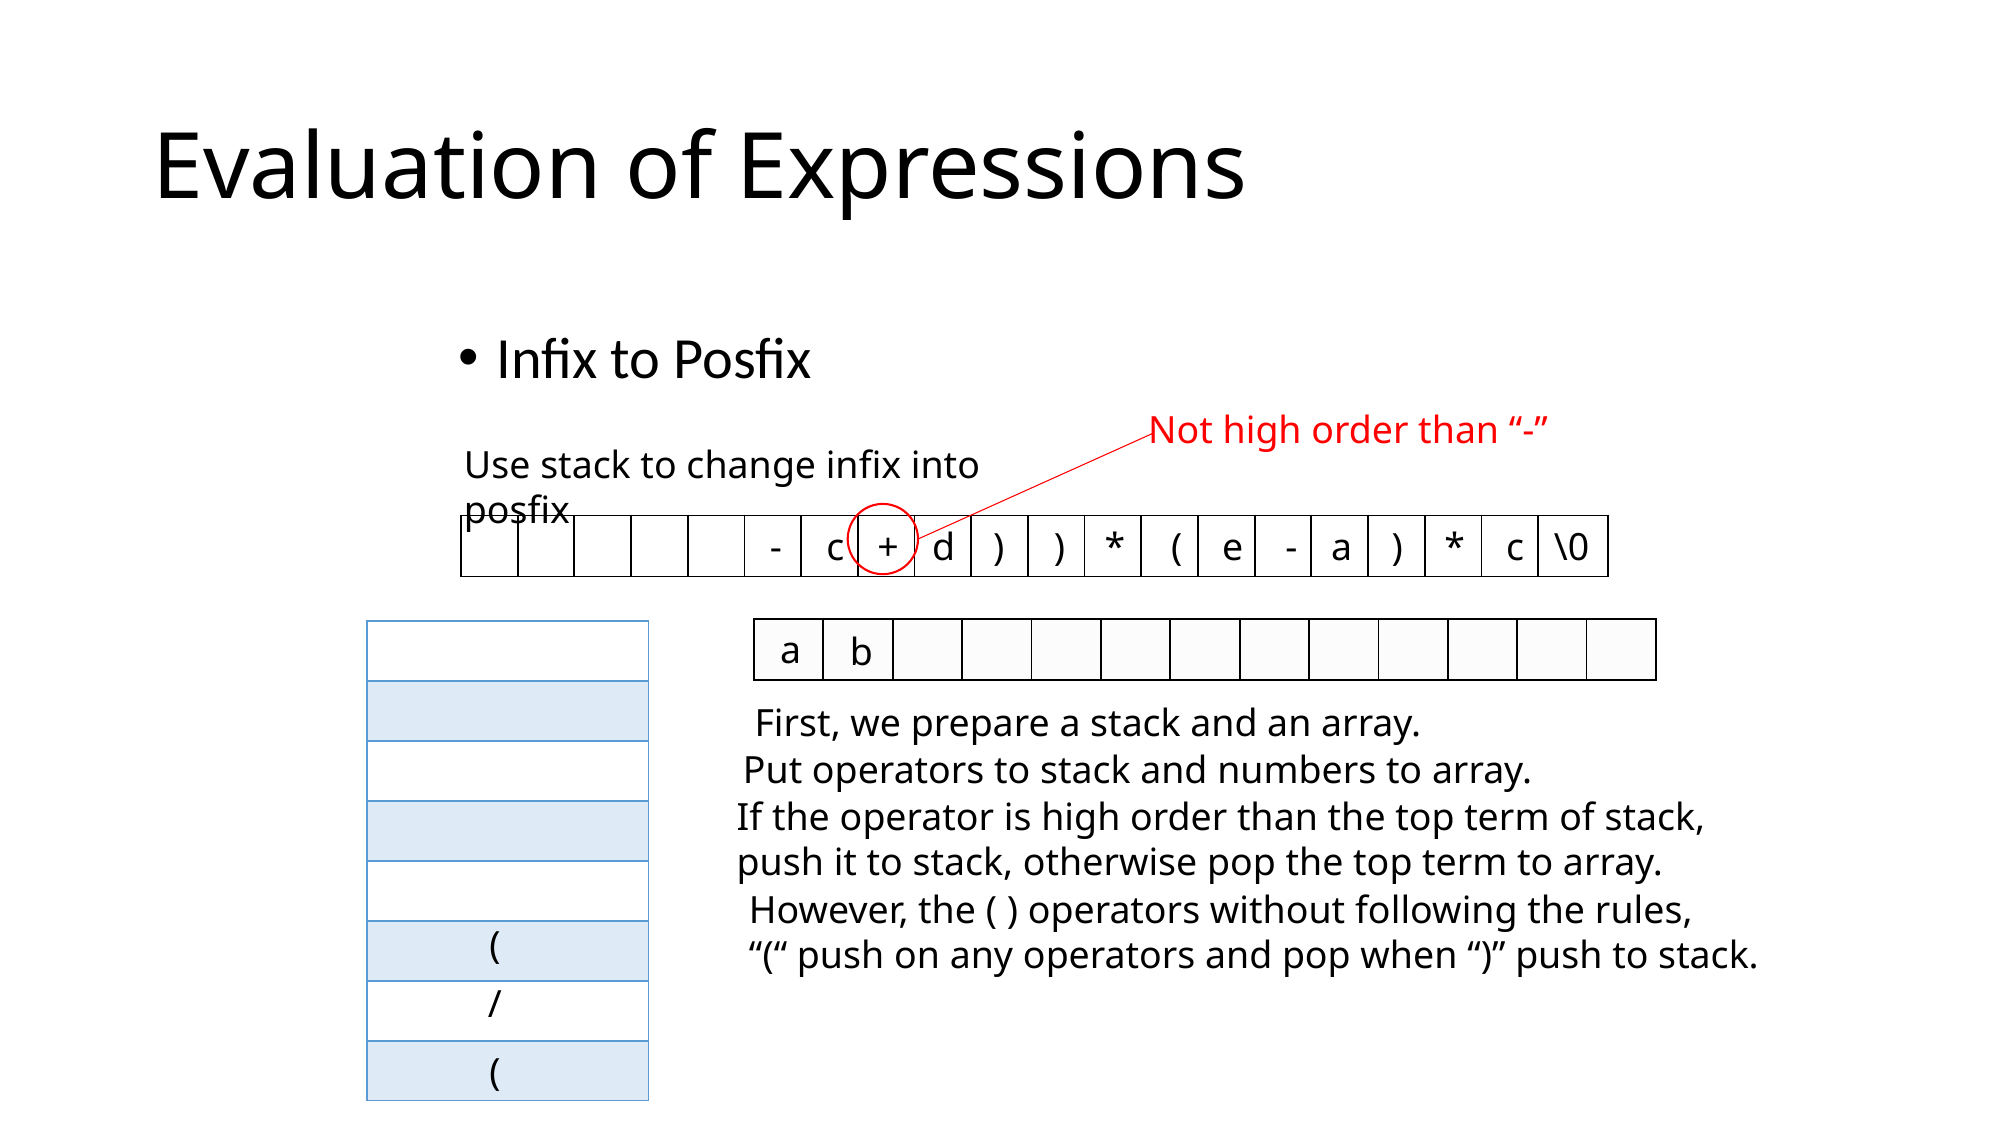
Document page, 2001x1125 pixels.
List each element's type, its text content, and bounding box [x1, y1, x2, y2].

table_header [1310, 620, 1378, 679]
table_header [745, 539, 755, 576]
table_header [1258, 516, 1270, 576]
table_cell [368, 1042, 474, 1100]
text_box [846, 502, 919, 576]
title Evaluation of Expressions [137, 59, 1863, 278]
table_header [1085, 539, 1089, 576]
table_header [1241, 620, 1308, 679]
table_header [1171, 620, 1239, 679]
text_box - [1270, 515, 1313, 576]
table_header [824, 620, 892, 679]
text_box + [862, 570, 879, 576]
table_header [575, 539, 630, 576]
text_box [917, 433, 1153, 539]
text_box ( [474, 913, 516, 974]
table_header [802, 539, 811, 576]
table_cell [368, 742, 648, 800]
table_header [1379, 620, 1447, 679]
text_box d [917, 539, 970, 576]
table_header [972, 539, 978, 576]
text_box Put operators to stack and numbers to array. [728, 738, 1548, 785]
table_header [1029, 539, 1039, 576]
table_header [1032, 620, 1100, 679]
table_cell [368, 682, 648, 740]
text_box c [811, 515, 860, 576]
table_header [1102, 620, 1169, 679]
text_box c [1491, 515, 1539, 576]
table_header [368, 622, 648, 680]
text_box b [835, 621, 888, 681]
table_header [1199, 516, 1207, 576]
text_box * [1429, 515, 1481, 576]
table_header [816, 620, 822, 679]
list Infix to Posfix [444, 321, 1719, 997]
table_cell [368, 862, 648, 920]
table_header [755, 620, 765, 679]
table_header [963, 620, 1031, 679]
text_box ( [474, 1040, 516, 1101]
table_cell [368, 982, 648, 1040]
text_box e [1207, 515, 1258, 576]
table_header [462, 539, 517, 576]
table_cell [516, 1042, 648, 1100]
table_header [1482, 516, 1491, 576]
table_header [632, 539, 687, 576]
table_cell [516, 922, 648, 980]
text_box + [887, 559, 914, 576]
table_header [1020, 539, 1027, 576]
text_box a [765, 618, 816, 679]
text_box / [473, 972, 517, 1033]
text_box Not high order than “-” [1133, 398, 1564, 459]
table_header [1449, 620, 1516, 679]
text_box First, we prepare a stack and an array. [739, 691, 1437, 738]
table_header [519, 539, 573, 576]
text_box ) [1376, 515, 1418, 576]
table_header [1369, 516, 1376, 576]
text_box ) [978, 539, 1020, 576]
table_header [689, 539, 744, 576]
table_header [1587, 620, 1655, 679]
text_box - [755, 515, 797, 576]
text_box Use stack to change infix into posfix [449, 433, 917, 539]
table_header [1142, 516, 1156, 576]
text_box If the operator is high order than the top term of stack, push it to stack, otherwise pop the top term to array. [721, 785, 1721, 890]
text_box a [1316, 515, 1367, 576]
text_box However, the ( ) operators without following the rules, “(“ push on any operators and pop when “)” push to stack. [734, 878, 1775, 984]
table_header [1518, 620, 1586, 679]
text_box * [1089, 539, 1141, 576]
text_box ( [1156, 515, 1198, 576]
table_cell [368, 922, 474, 980]
text_box ) [1039, 539, 1081, 576]
table_header [1418, 516, 1424, 576]
table_header [894, 620, 961, 679]
table_cell [368, 802, 648, 860]
text_box \0 [1539, 515, 1605, 576]
